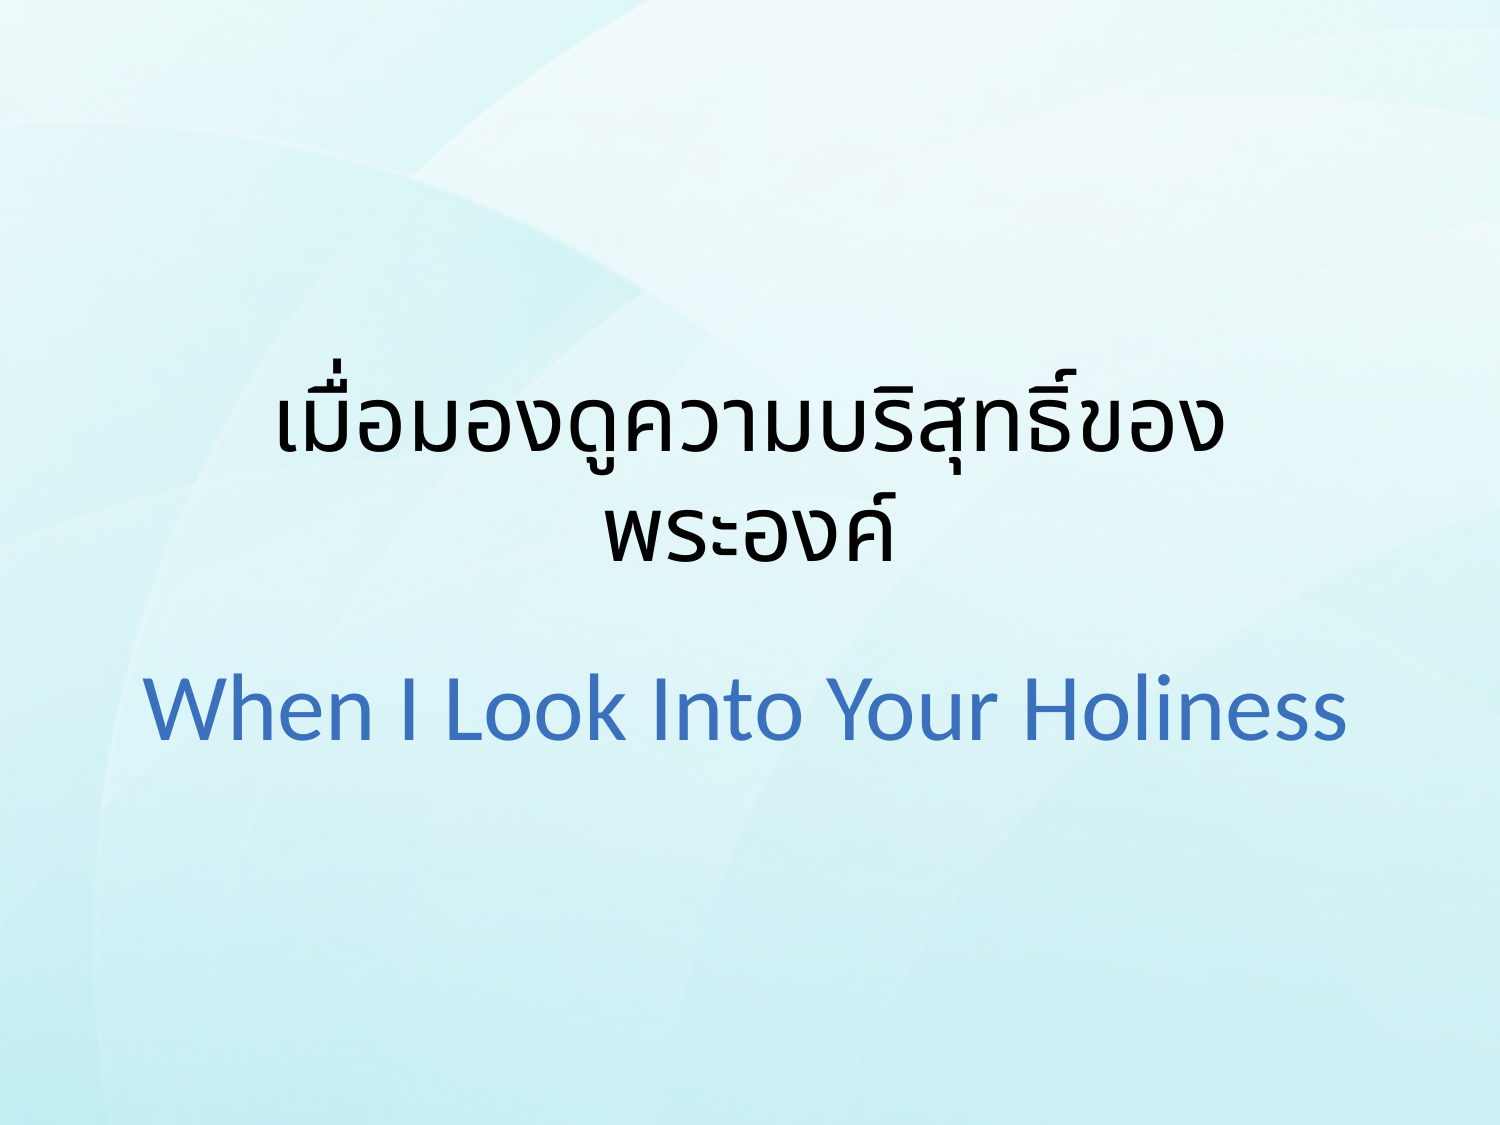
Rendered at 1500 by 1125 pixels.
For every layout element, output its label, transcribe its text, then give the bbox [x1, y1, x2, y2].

title เมื่อมองดูความบริสุทธิ์ของพระองค์ [112, 349, 1388, 591]
subtitle When I Look Into Your Holiness [76, 637, 1416, 925]
